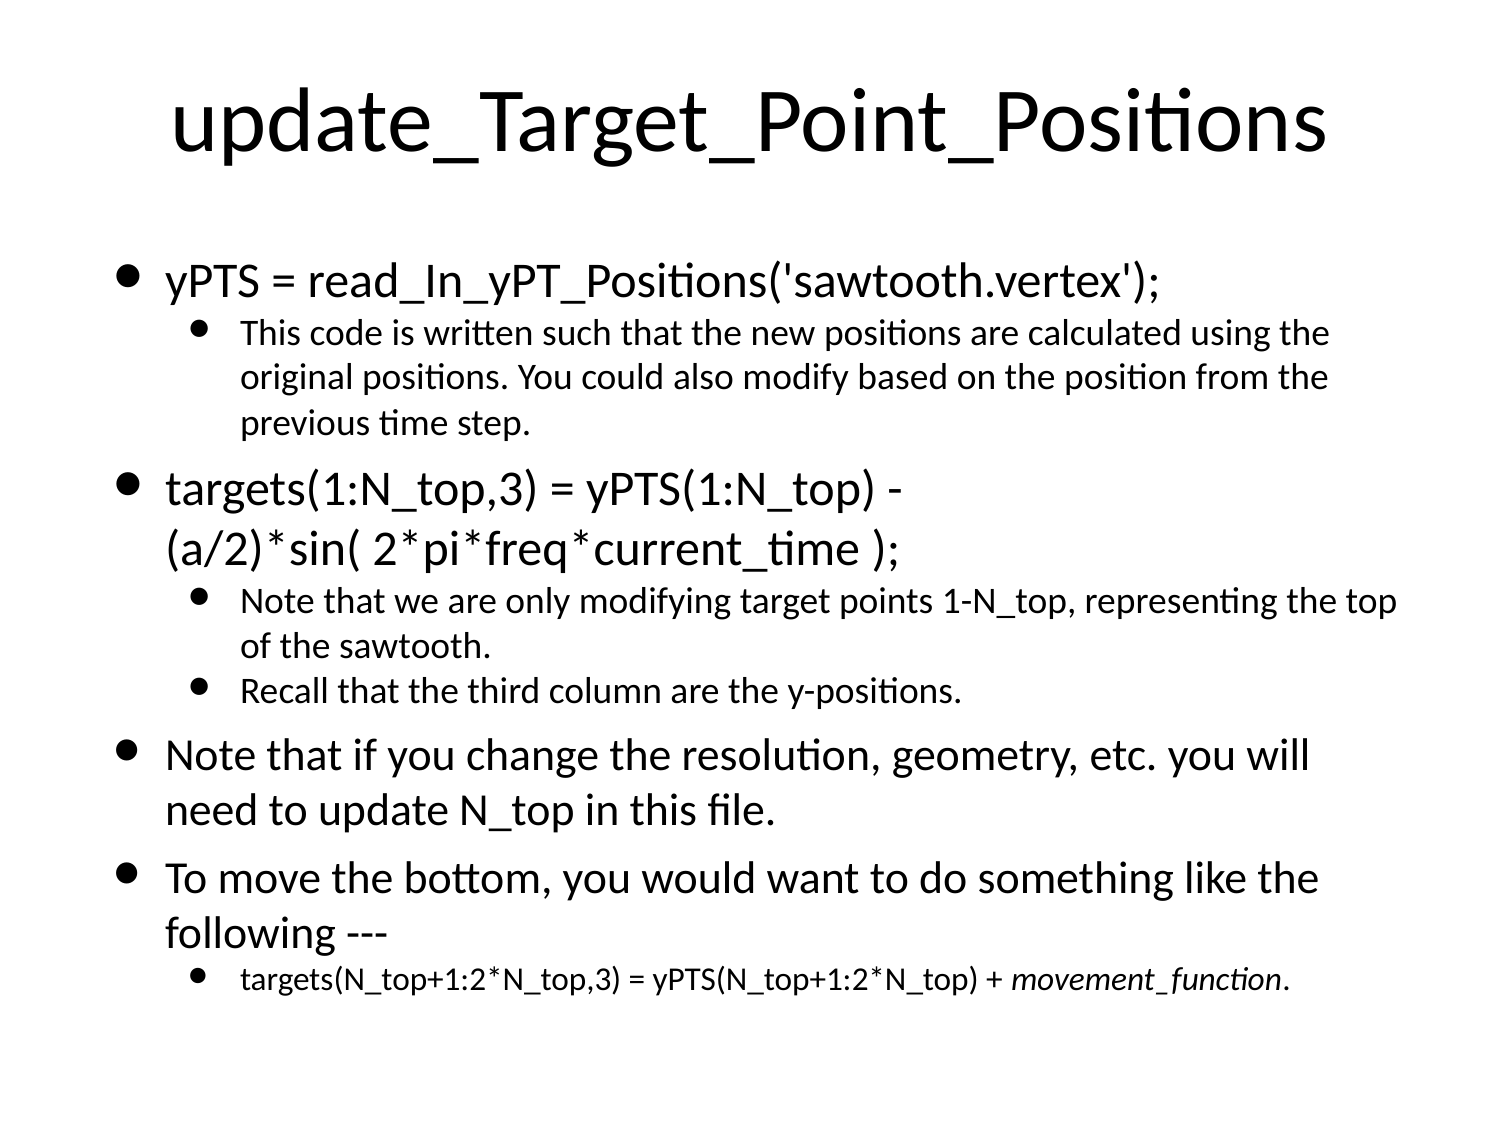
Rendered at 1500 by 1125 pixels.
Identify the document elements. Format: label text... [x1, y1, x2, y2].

list yPTS = read_In_yPT_Positions('sawtooth.vertex'); This code is written such that the new positions are calculated using the original positions. You could also modify based on the position from the previous time step. targets(1:N_top,3) = yPTS(1:N_top) - (a/2)*sin( 2*pi*freq*current_time ); Note that we are only modifying target points 1-N_top, representing the top of the sawtooth. Recall that the third column are the y-positions. Note that if you change the resolution, geometry, etc. you will need to update N_top in this file. To move the bottom, you would want to do something like the following --- targets(N_top+1:2*N_top,3) = yPTS(N_top+1:2*N_top) + movement_function. [75, 232, 1425, 975]
title update_Target_Point_Positions [75, 45, 1425, 232]
